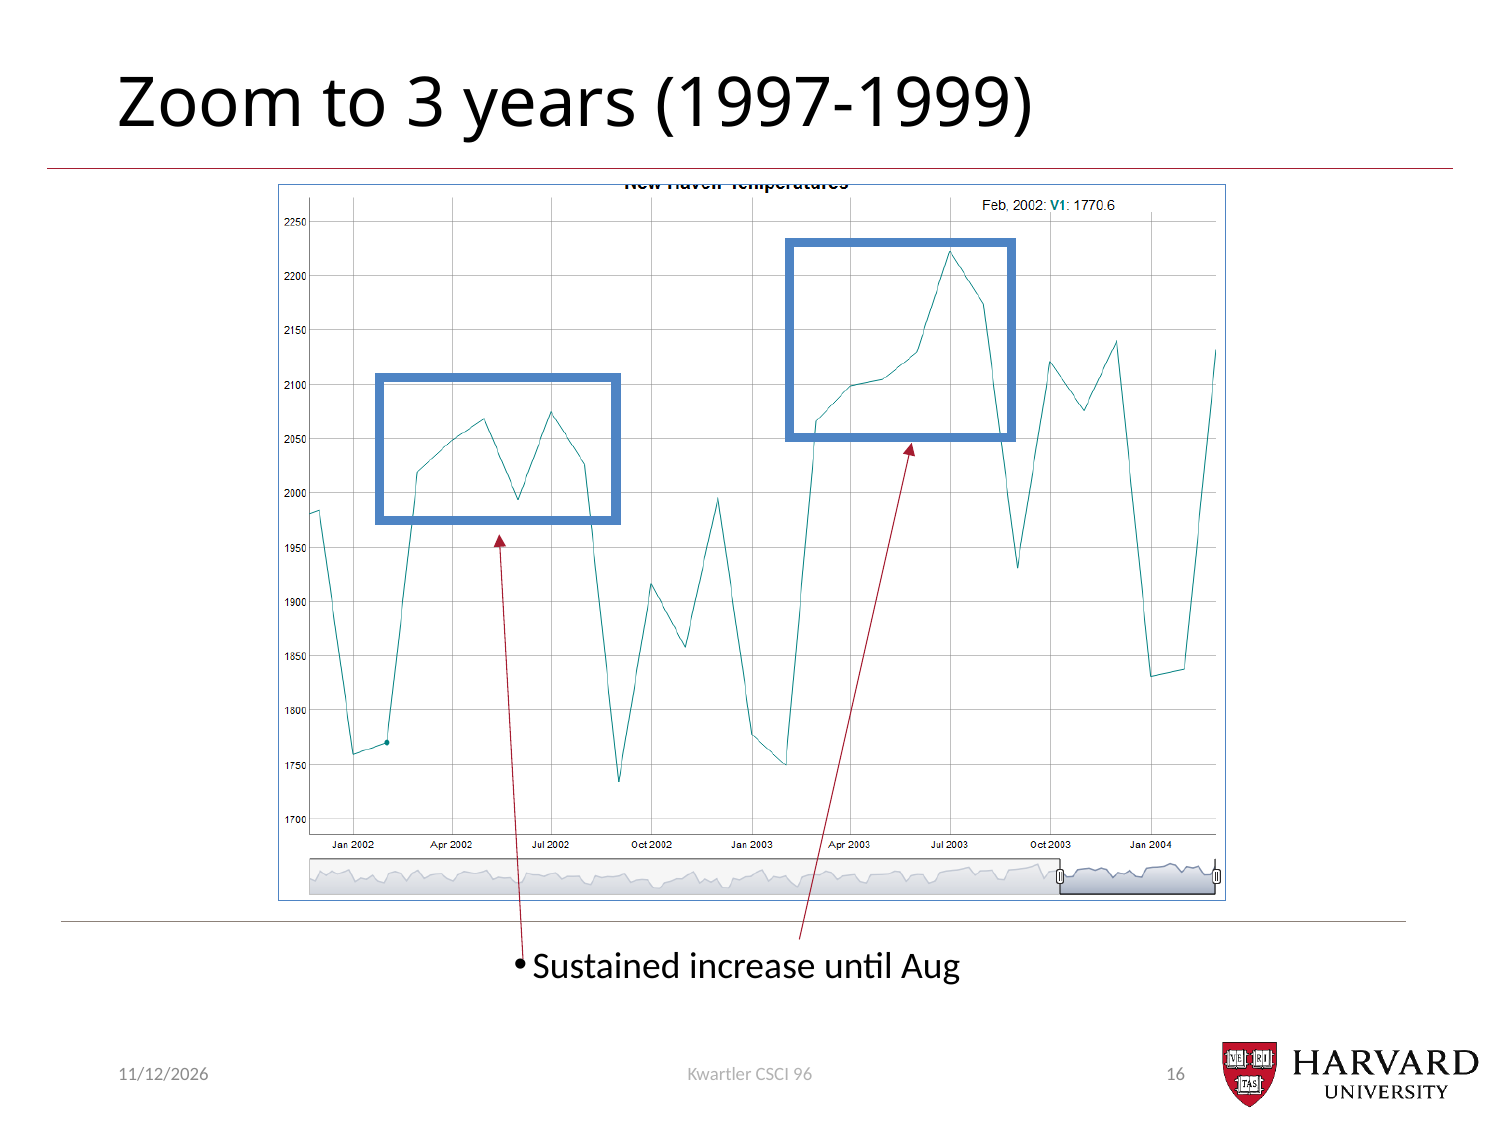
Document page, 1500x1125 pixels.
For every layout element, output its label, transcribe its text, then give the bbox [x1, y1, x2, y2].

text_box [799, 442, 912, 940]
slide_number 16 [1059, 1042, 1200, 1103]
text_box Sustained increase until Aug [499, 933, 1001, 993]
text_box Zoom to 3 years (1997-1999) [103, 59, 1397, 157]
footer Kwartler CSCI 96 [496, 1042, 1004, 1103]
picture [1200, 1024, 1500, 1125]
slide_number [103, 1042, 441, 1103]
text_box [278, 184, 1226, 901]
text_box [499, 534, 523, 960]
